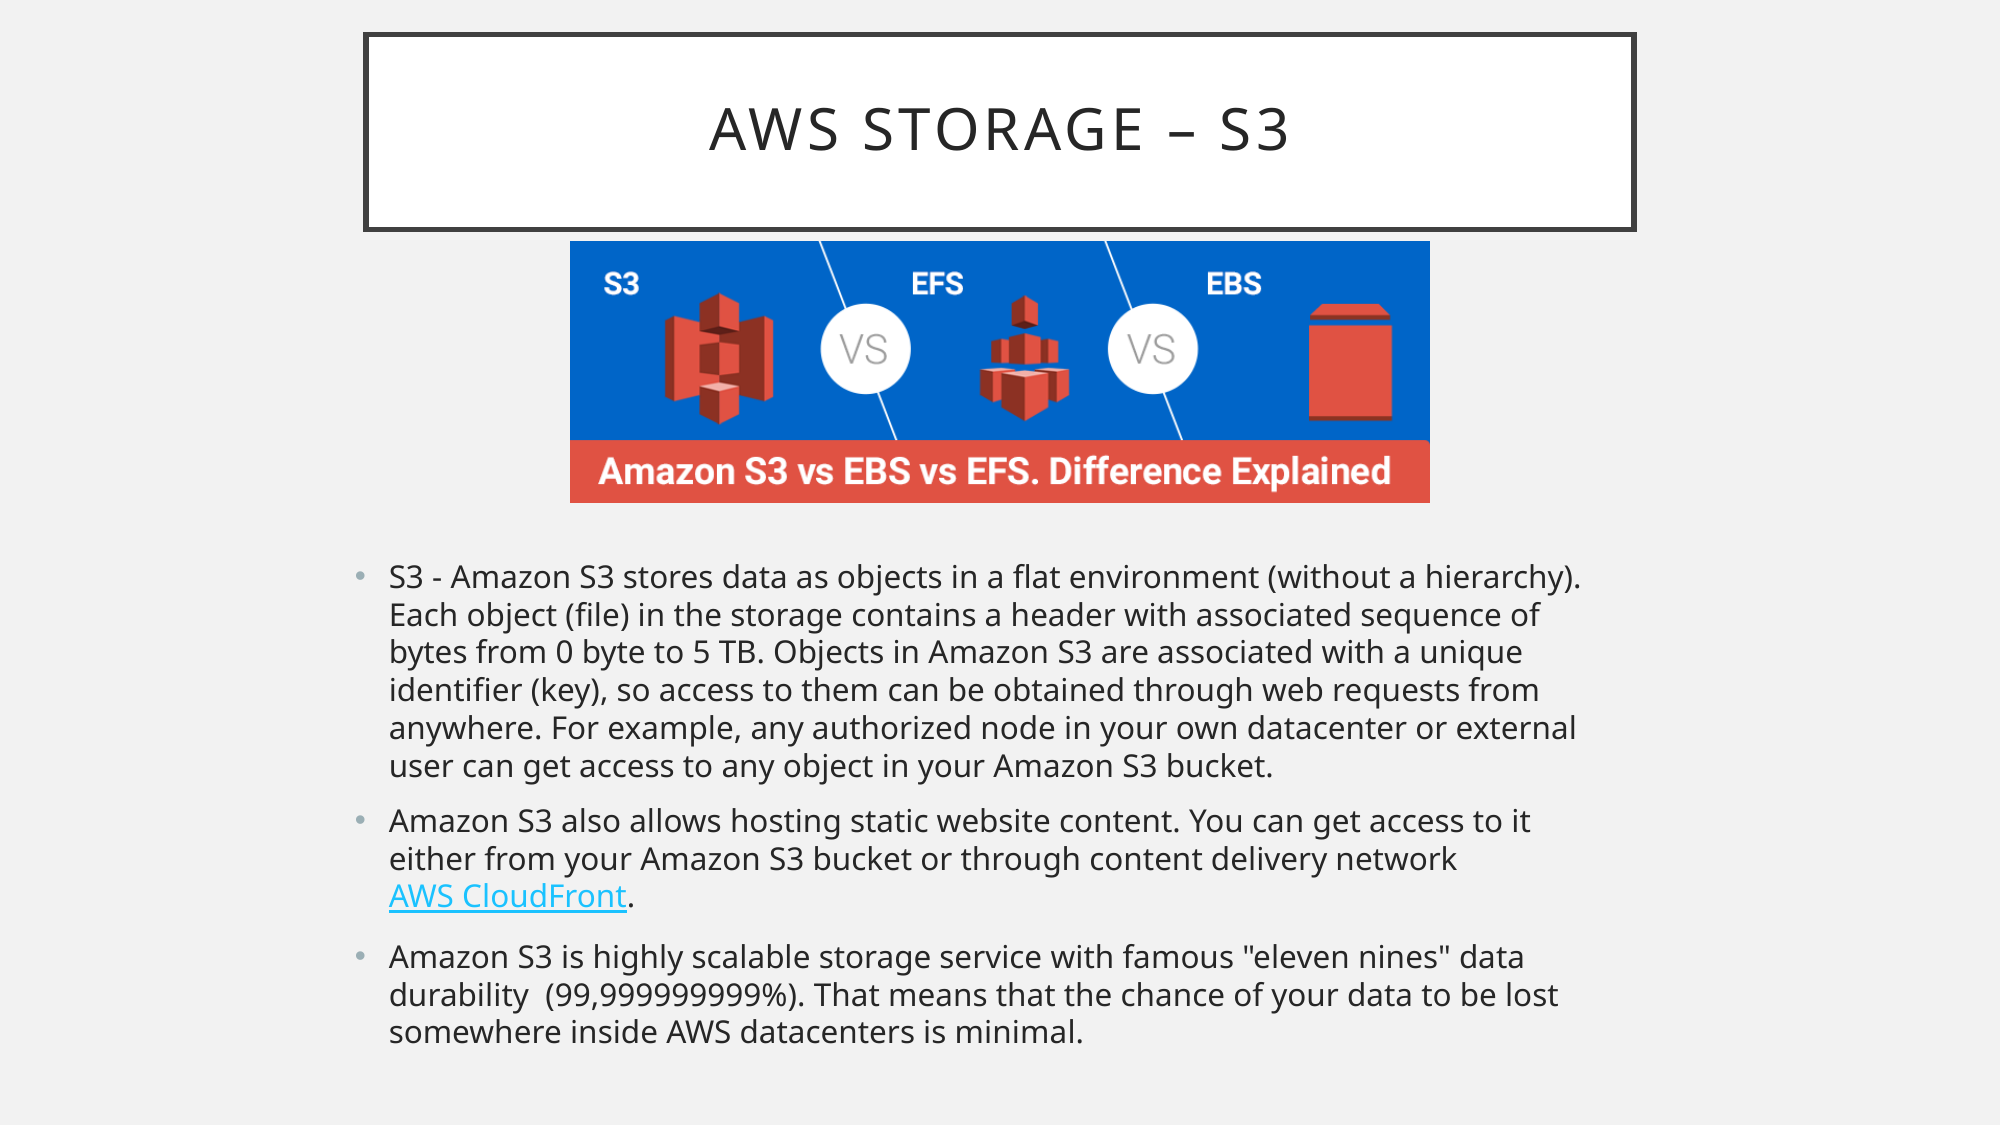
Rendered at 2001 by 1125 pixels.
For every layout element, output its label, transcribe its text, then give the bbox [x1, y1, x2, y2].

picture [570, 241, 1430, 503]
list S3 - Amazon S3 stores data as objects in a flat environment (without a hierarchy). Each object (file) in the storage contains a header with associated sequence of bytes from 0 byte to 5 TB. Objects in Amazon S3 are associated with a unique identifier (key), so access to them can be obtained through web requests from anywhere. For example, any authorized node in your own datacenter or external user can get access to any object in your Amazon S3 bucket. Amazon S3 also allows hosting static website content. You can get access to it either from your Amazon S3 bucket or through content delivery network AWS CloudFront. Amazon S3 is highly scalable storage service with famous "eleven nines" data durability (99,999999999%). That means that the chance of your data to be lost somewhere inside AWS datacenters is minimal. [339, 549, 1608, 1059]
title AWS STorage – s3 [363, 32, 1637, 232]
